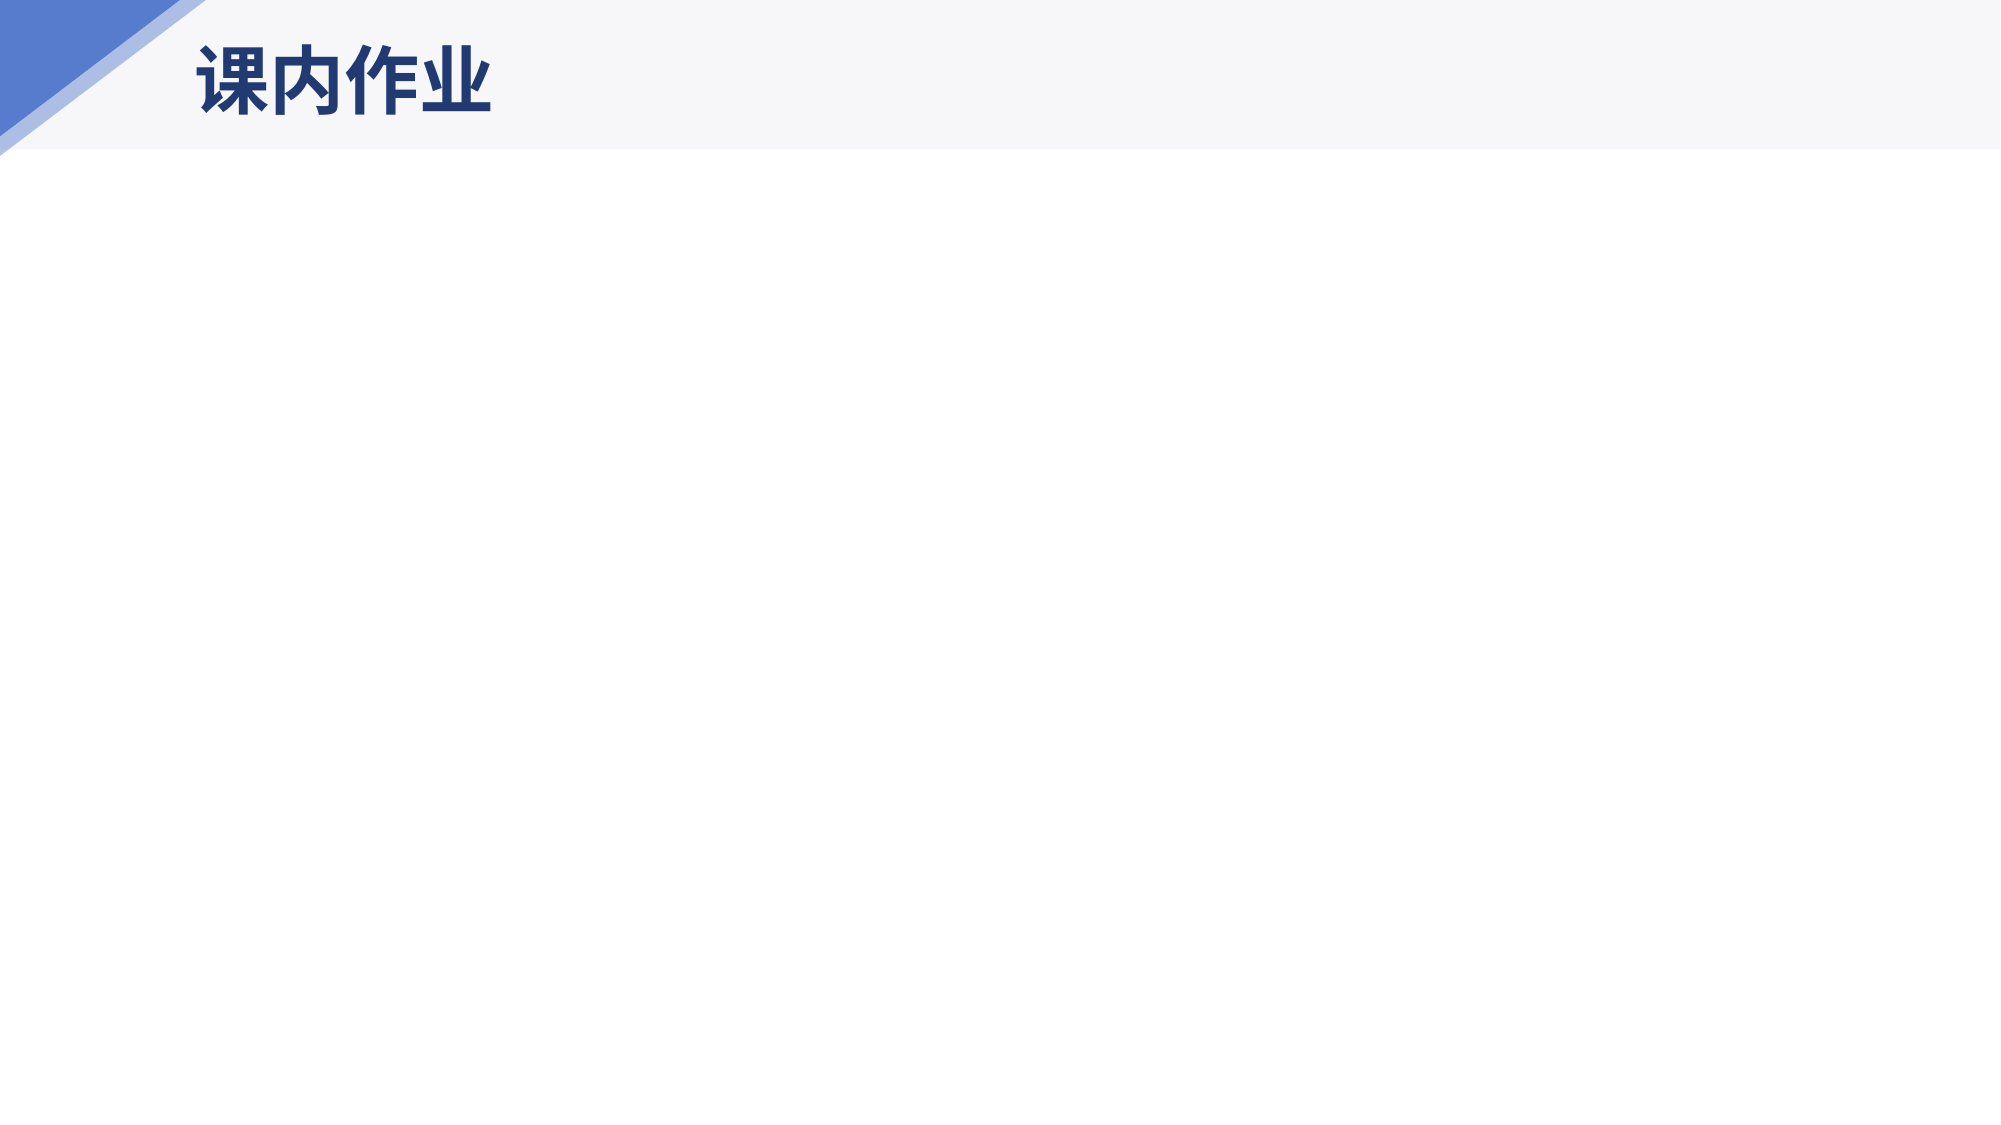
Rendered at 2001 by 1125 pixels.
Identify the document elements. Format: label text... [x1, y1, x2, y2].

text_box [0, 0, 206, 157]
text_box 课内作业 [206, 28, 1703, 129]
